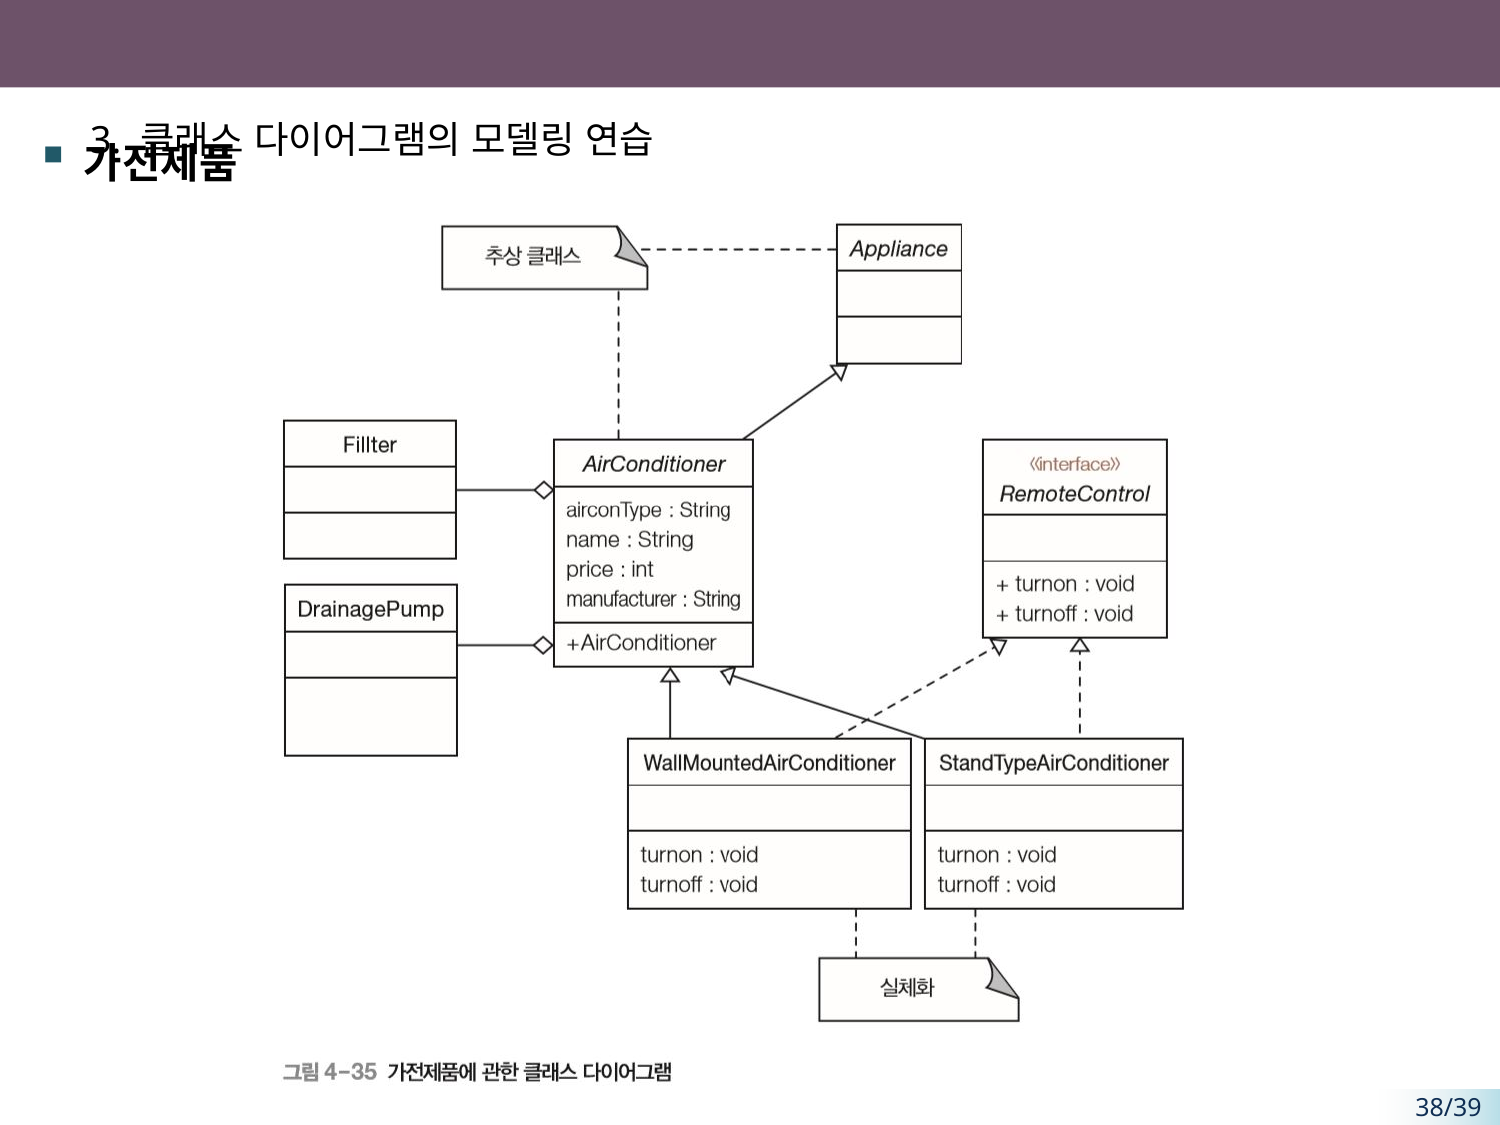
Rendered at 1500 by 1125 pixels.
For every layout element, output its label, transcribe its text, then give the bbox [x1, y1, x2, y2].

list 가전제품 [10, 118, 1481, 1049]
title 3. 클래스 다이어그램의 모델링 연습 [75, 45, 1425, 118]
picture [265, 207, 1189, 1103]
